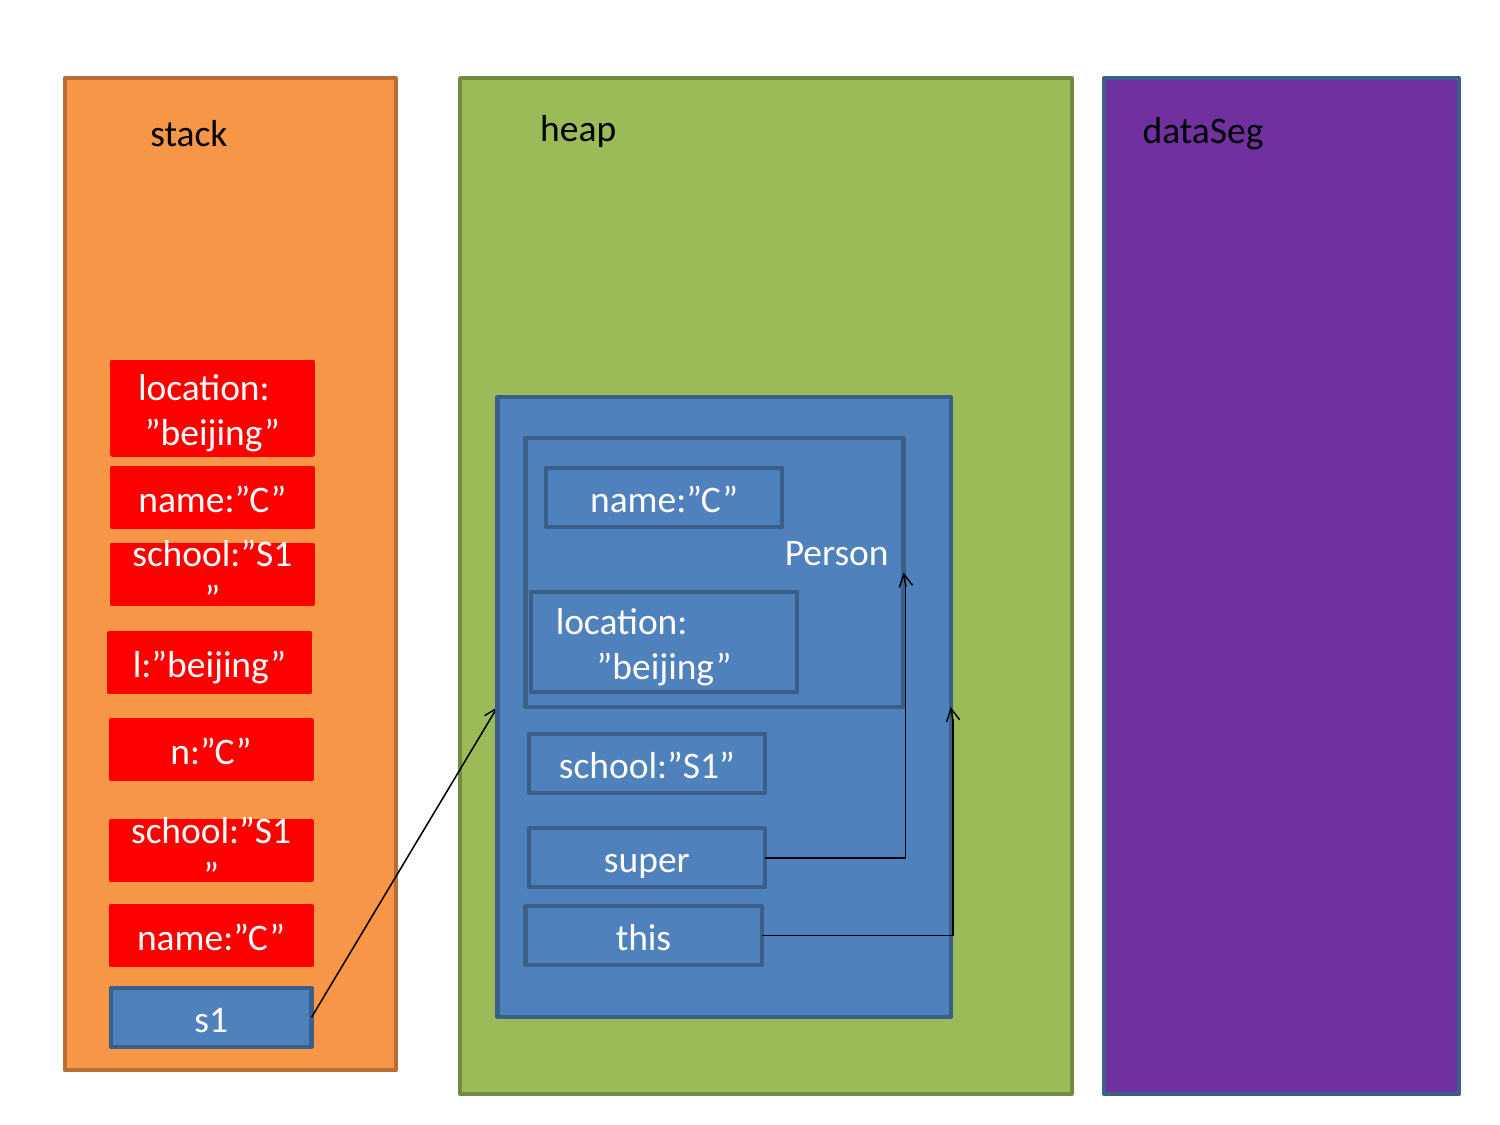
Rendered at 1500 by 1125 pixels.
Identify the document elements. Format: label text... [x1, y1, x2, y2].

text_box school:”S1” [527, 732, 756, 795]
text_box heap [525, 96, 703, 157]
text_box [1102, 76, 1461, 1096]
text_box s1 [109, 986, 314, 1049]
text_box Person [523, 436, 906, 709]
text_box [761, 706, 951, 936]
text_box super [527, 826, 756, 889]
text_box [63, 76, 398, 1072]
text_box location: ”beijing” [529, 590, 759, 694]
text_box [458, 76, 1074, 1096]
text_box location: ”beijing” [110, 360, 315, 457]
text_box name:”C” [110, 466, 315, 529]
text_box l:”beijing” [107, 631, 312, 694]
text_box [311, 706, 498, 1018]
text_box n:”C” [109, 718, 306, 781]
text_box school:”S1” [109, 819, 306, 882]
text_box [495, 395, 953, 1019]
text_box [764, 572, 904, 858]
text_box name:”C” [109, 904, 306, 967]
text_box stack [135, 101, 313, 162]
text_box school:”S1” [110, 543, 315, 606]
text_box dataSeg [1127, 98, 1306, 159]
text_box this [523, 904, 764, 967]
